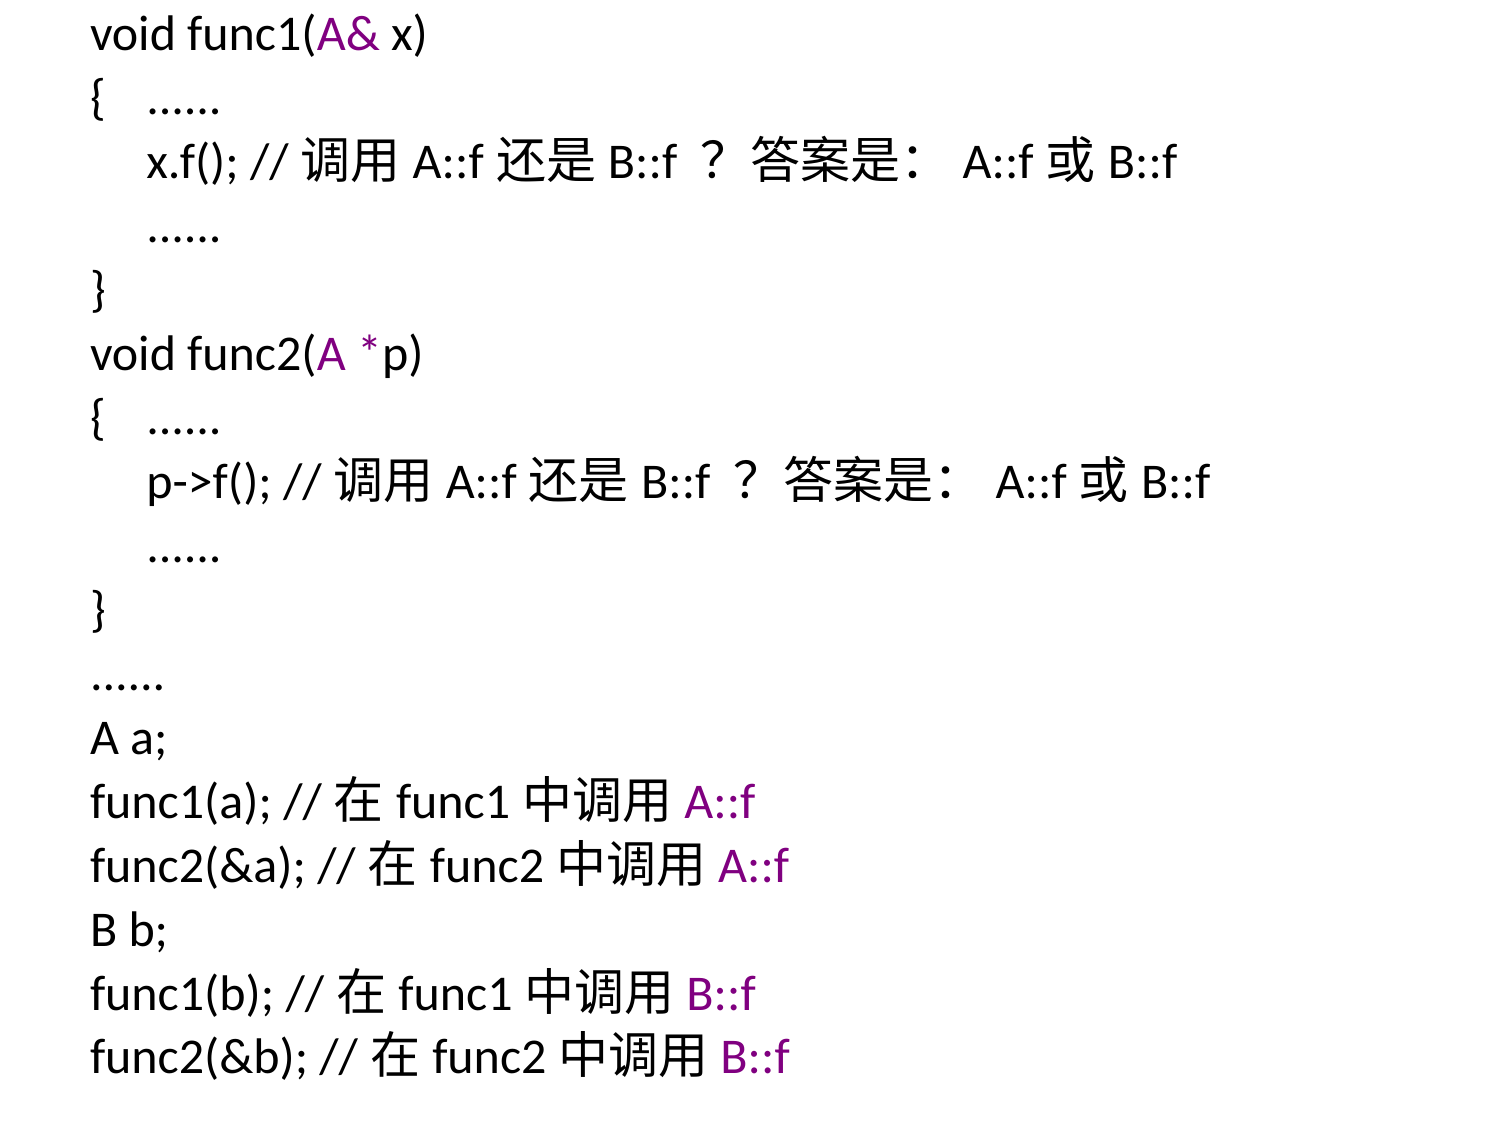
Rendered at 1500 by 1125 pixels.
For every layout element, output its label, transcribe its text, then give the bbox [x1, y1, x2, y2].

list void func1(A& x) { ...... x.f(); //调用A::f还是B::f ？答案是：A::f或B::f ...... } void func2(A *p) { ...... p->f(); //调用A::f还是B::f ？答案是：A::f或B::f ...... } ...... A a; func1(a); //在func1中调用A::f func2(&a); //在func2中调用A::f B b; func1(b); //在func1中调用B::f func2(&b); //在func2中调用B::f [75, 0, 1425, 1125]
